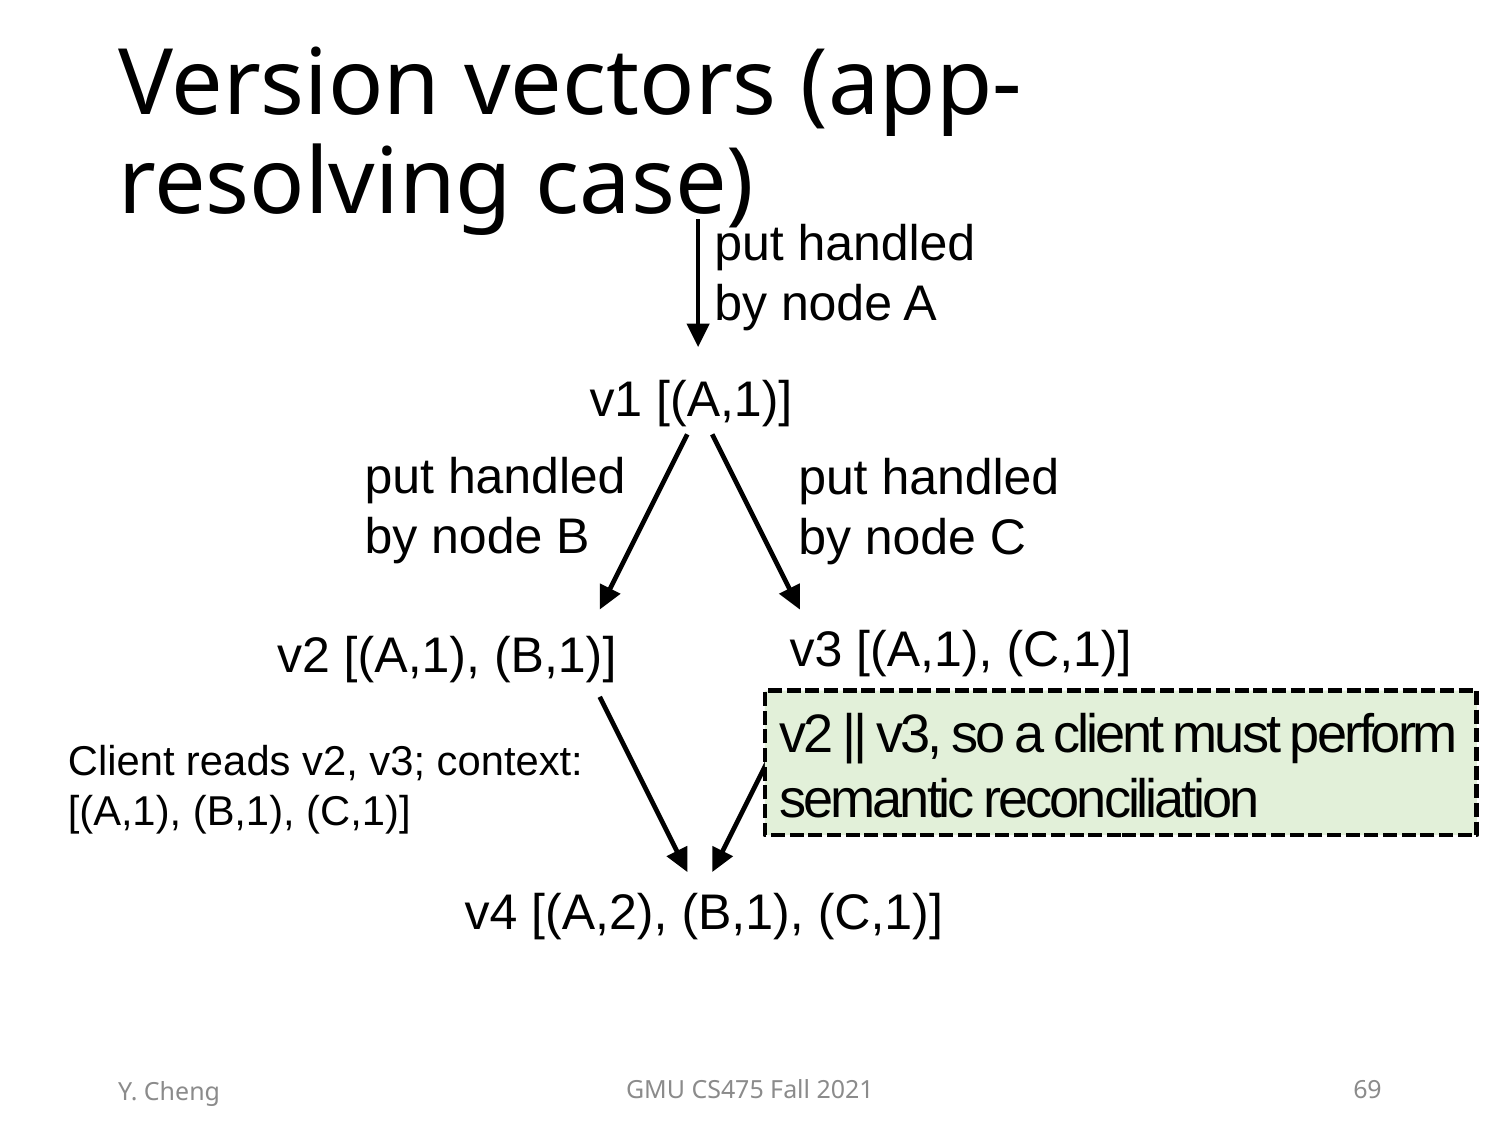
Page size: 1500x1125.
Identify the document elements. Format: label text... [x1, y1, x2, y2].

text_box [712, 434, 1150, 686]
text_box v4 [(A,2), (B,1), (C,1)] [449, 871, 1009, 947]
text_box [262, 434, 688, 691]
slide_number 69 [1059, 1060, 1397, 1121]
text_box v2 || v3, so a client must perform semantic reconciliation [764, 690, 1477, 836]
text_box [599, 696, 800, 872]
footer GMU CS475 Fall 2021 [496, 1060, 1004, 1121]
text_box put handled by node A [699, 202, 1014, 338]
title Version vectors (app-resolving case) [103, 25, 1397, 243]
text_box v1 [(A,1)] [574, 358, 838, 434]
text_box Client reads v2, v3; context: [(A,1), (B,1), (C,1)] [53, 726, 599, 842]
slide_number Y. Cheng [103, 1060, 441, 1121]
